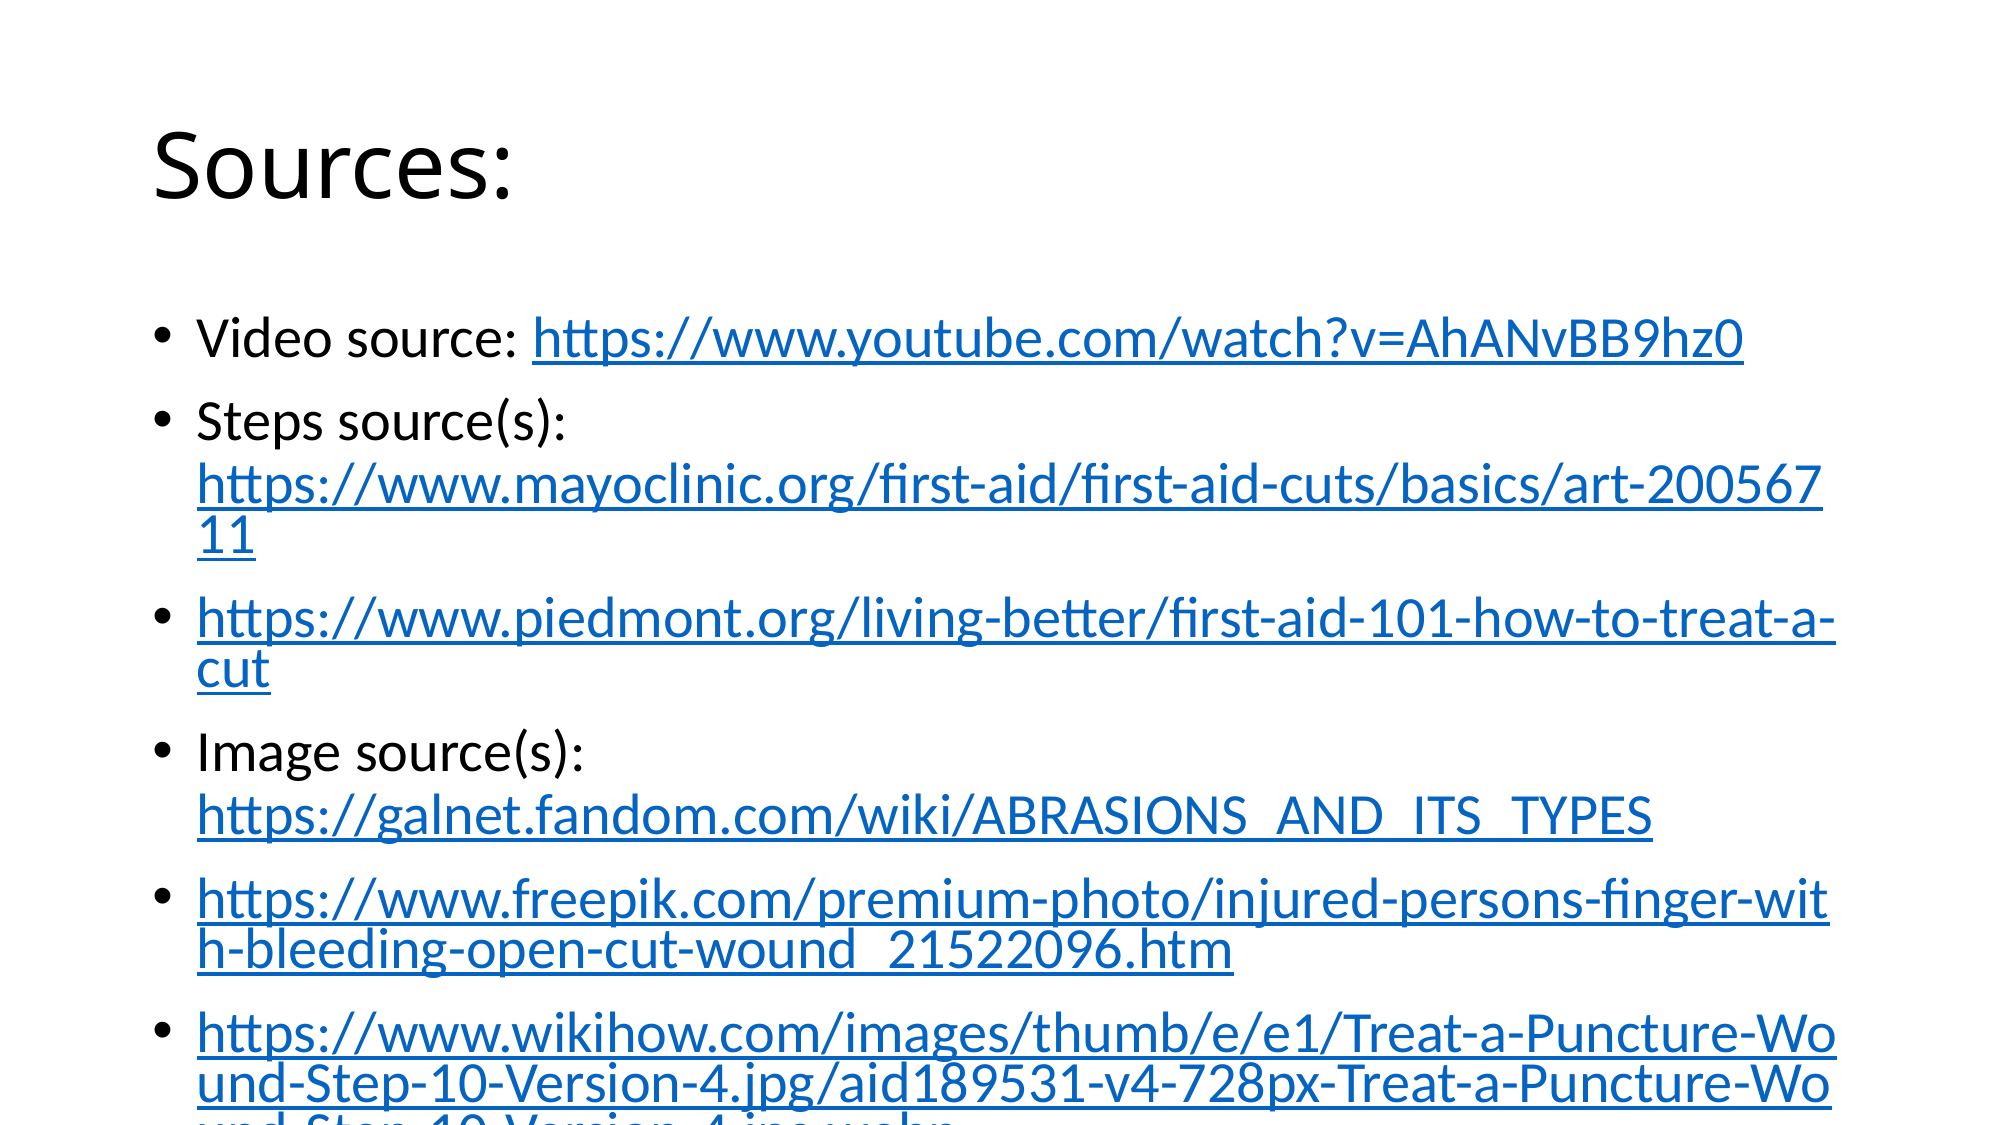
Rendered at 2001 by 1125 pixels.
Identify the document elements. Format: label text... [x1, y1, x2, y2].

title Sources: [137, 59, 1863, 278]
list Video source: https://www.youtube.com/watch?v=AhANvBB9hz0 Steps source(s): https://www.mayoclinic.org/first-aid/first-aid-cuts/basics/art-20056711 https://www.piedmont.org/living-better/first-aid-101-how-to-treat-a-cut Image source(s): https://galnet.fandom.com/wiki/ABRASIONS_AND_ITS_TYPES https://www.freepik.com/premium-photo/injured-persons-finger-with-bleeding-open-cut-wound_21522096.htm https://www.wikihow.com/images/thumb/e/e1/Treat-a-Puncture-Wound-Step-10-Version-4.jpg/aid189531-v4-728px-Treat-a-Puncture-Wound-Step-10-Version-4.jpg.webp https://els-jbs-prod-cdn.jbs.elsevierhealth.com/cms/attachment/36766d86-072a-4b0a-a406-e69ce1d18648/gr1_lrg.jpg [137, 299, 1863, 1014]
